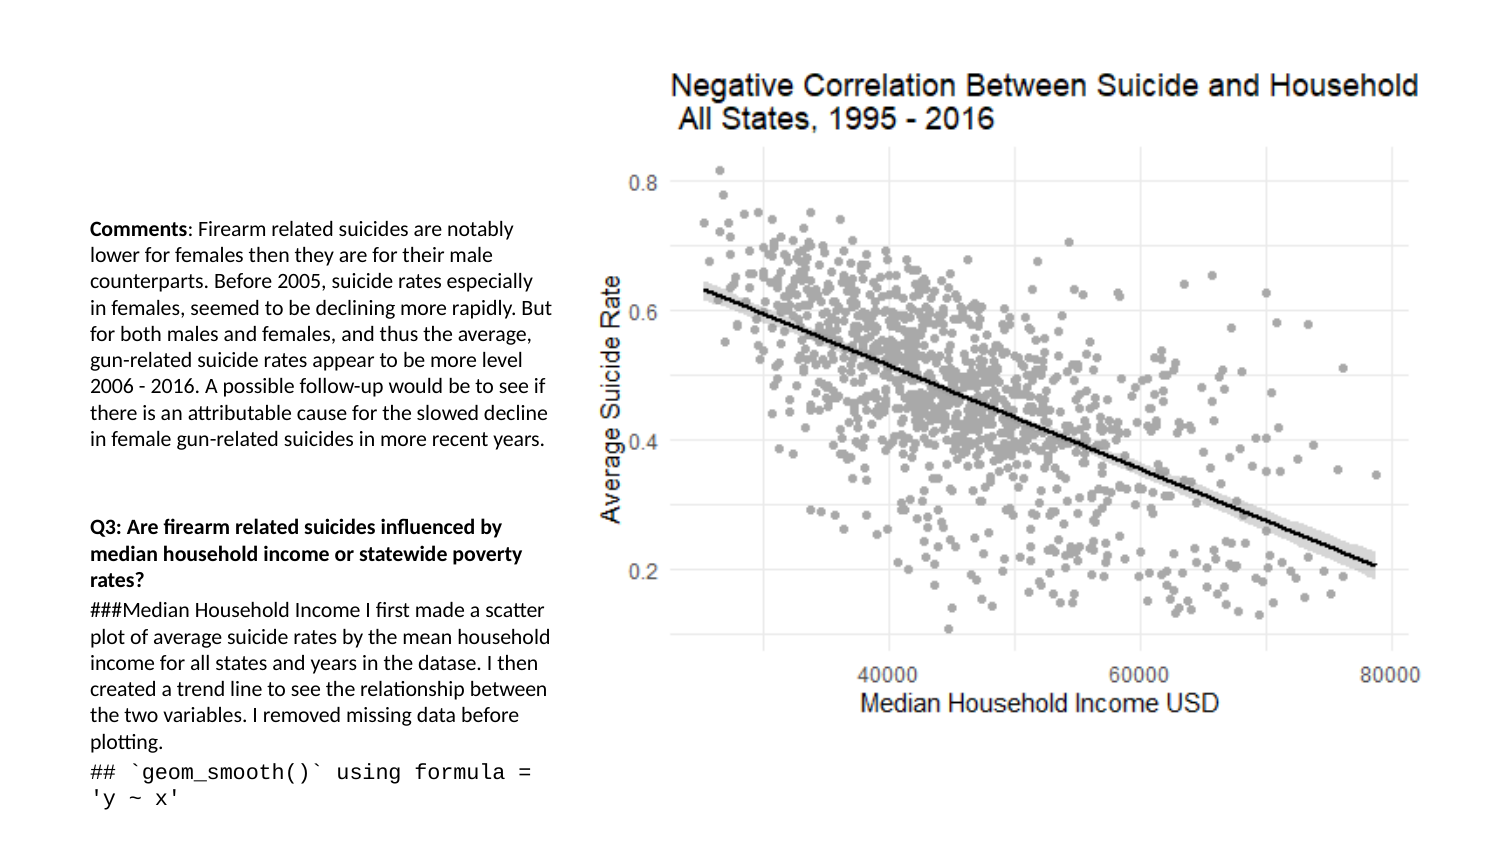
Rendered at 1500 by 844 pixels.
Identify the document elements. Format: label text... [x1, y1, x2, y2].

picture [585, 58, 1424, 730]
list Comments: Firearm related suicides are notably lower for females then they are for their male counterparts. Before 2005, suicide rates especially in females, seemed to be declining more rapidly. But for both males and females, and thus the average, gun-related suicide rates appear to be more level 2006 - 2016. A possible follow-up would be to see if there is an attributable cause for the slowed decline in female gun-related suicides in more recent years. Q3: Are firearm related suicides influenced by median household income or statewide poverty rates? ###Median Household Income I first made a scatter plot of average suicide rates by the mean household income for all states and years in the datase. I then created a trend line to see the relationship between the two variables. I removed missing data before plotting. ## `geom_smooth()` using formula = 'y ~ x' [75, 176, 569, 754]
